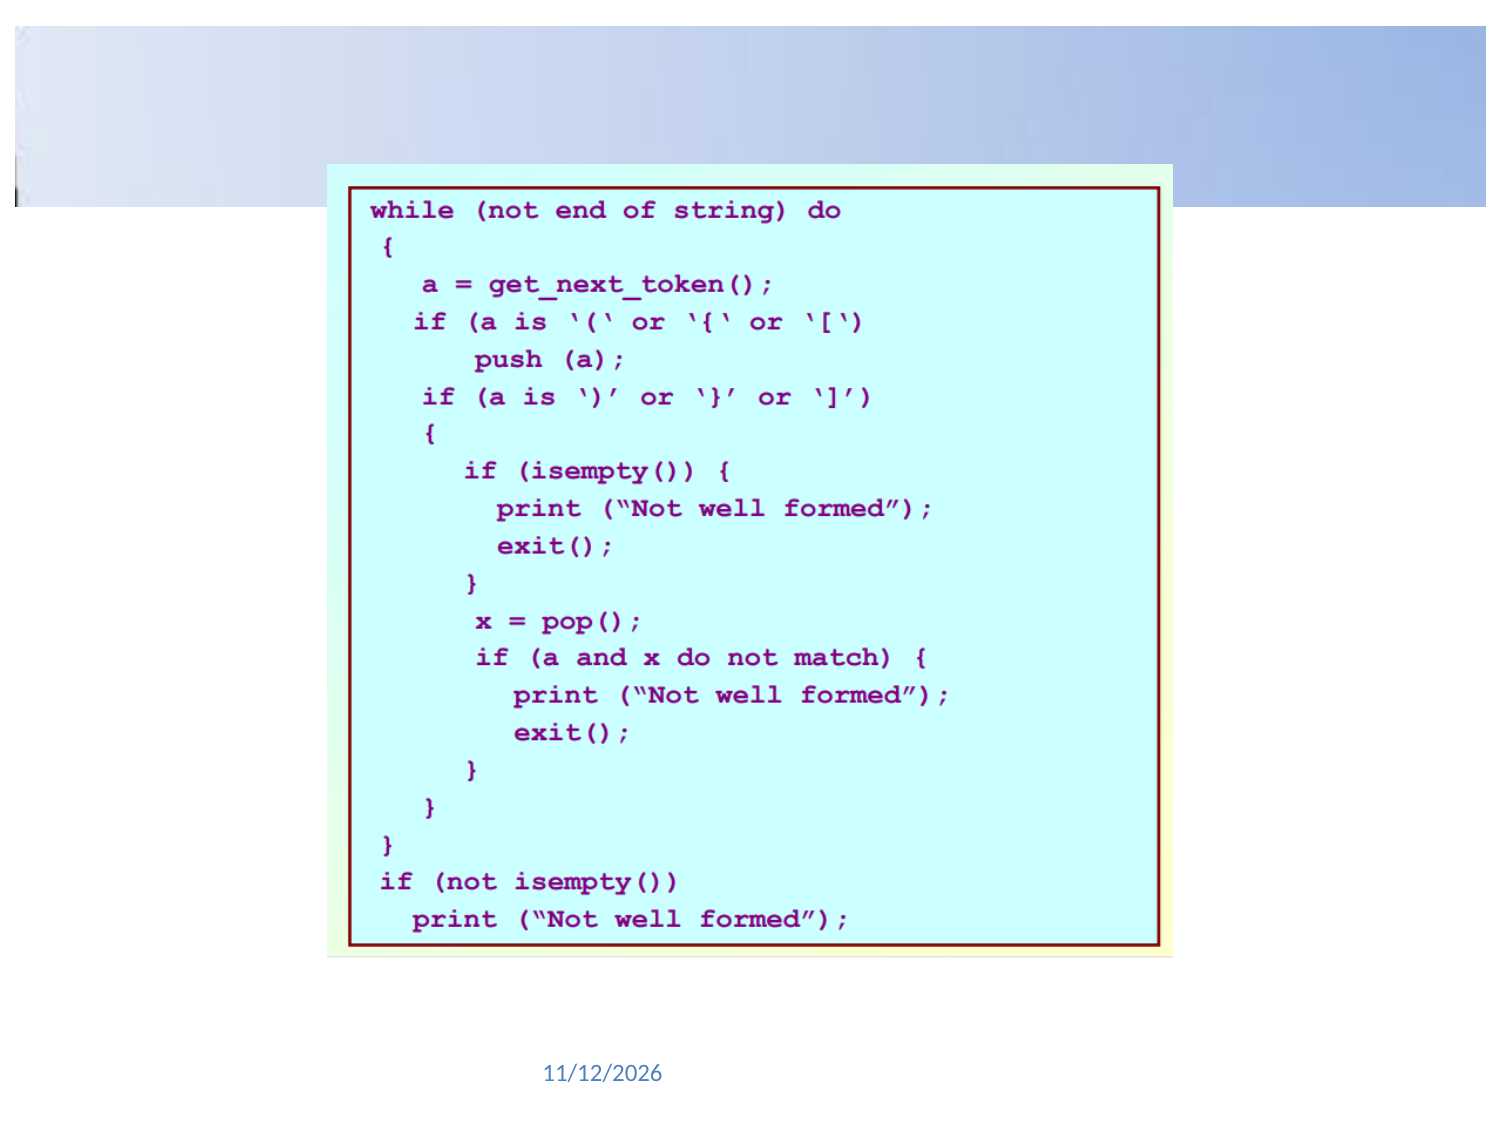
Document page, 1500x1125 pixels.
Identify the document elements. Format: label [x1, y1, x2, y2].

picture [15, 26, 1486, 961]
slide_number [540, 1060, 960, 1090]
